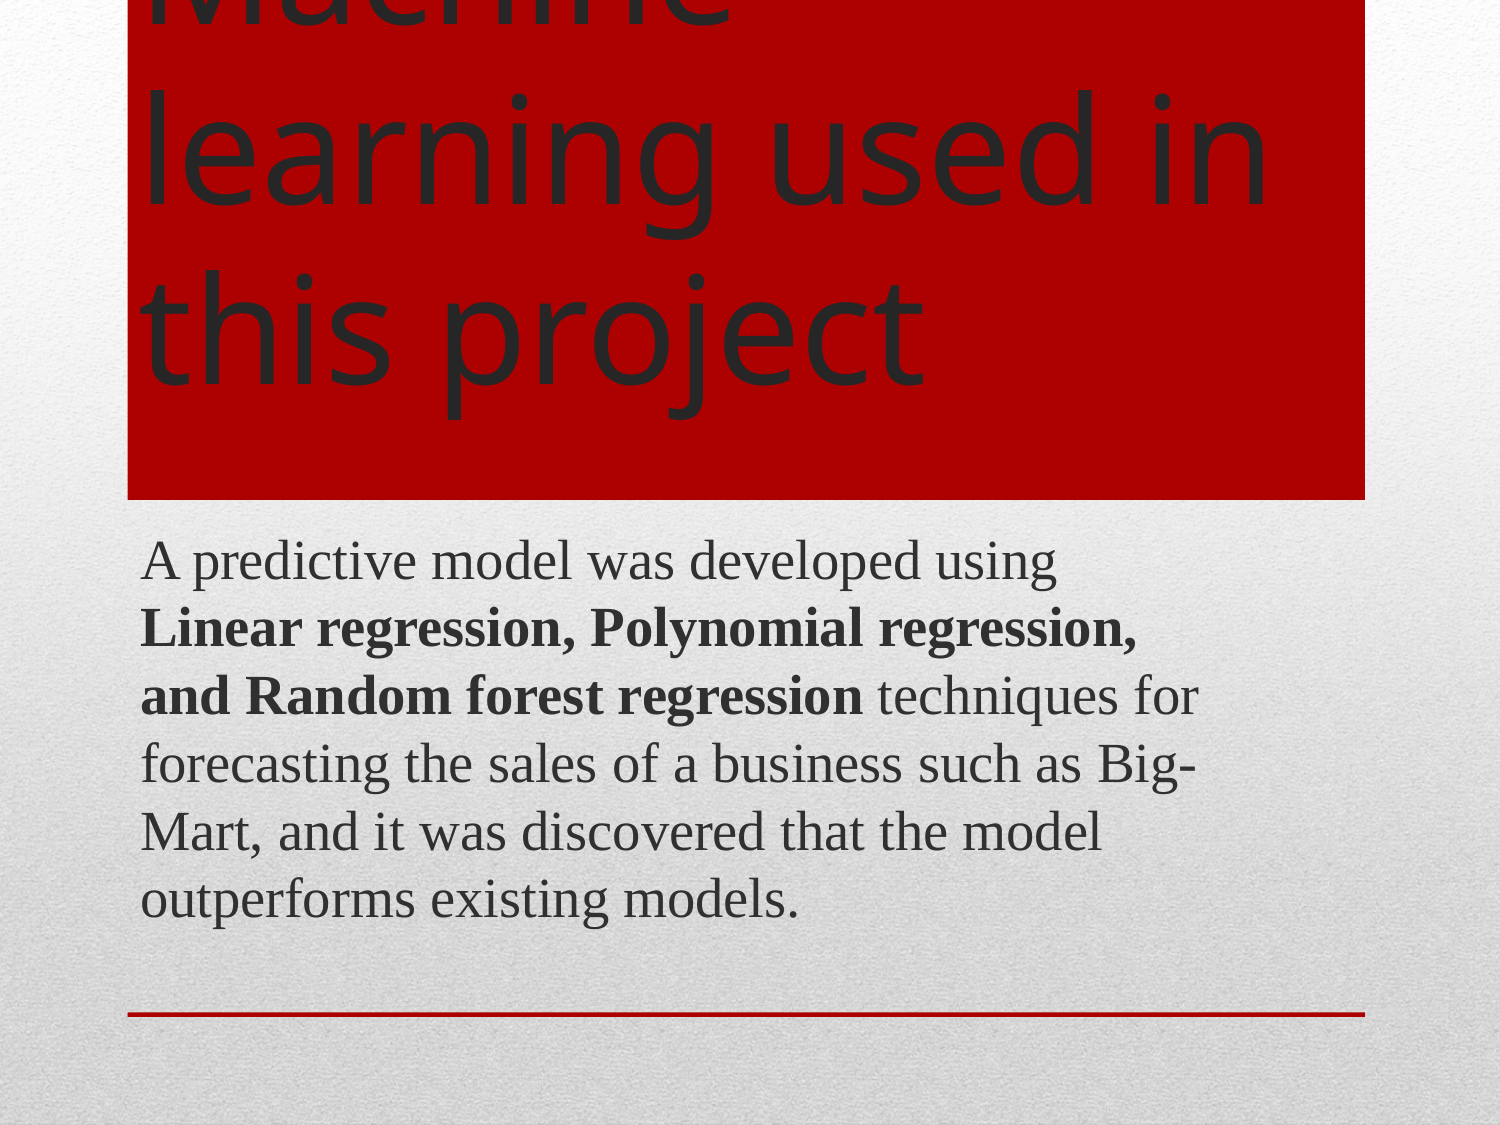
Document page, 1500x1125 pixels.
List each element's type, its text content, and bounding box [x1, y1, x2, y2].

title Machine learning used in this project [123, 172, 1362, 423]
subtitle A predictive model was developed using Linear regression, Polynomial regression, and Random forest regression techniques for forecasting the sales of a business such as Big-Mart, and it was discovered that the model outperforms existing models. [125, 515, 1250, 938]
